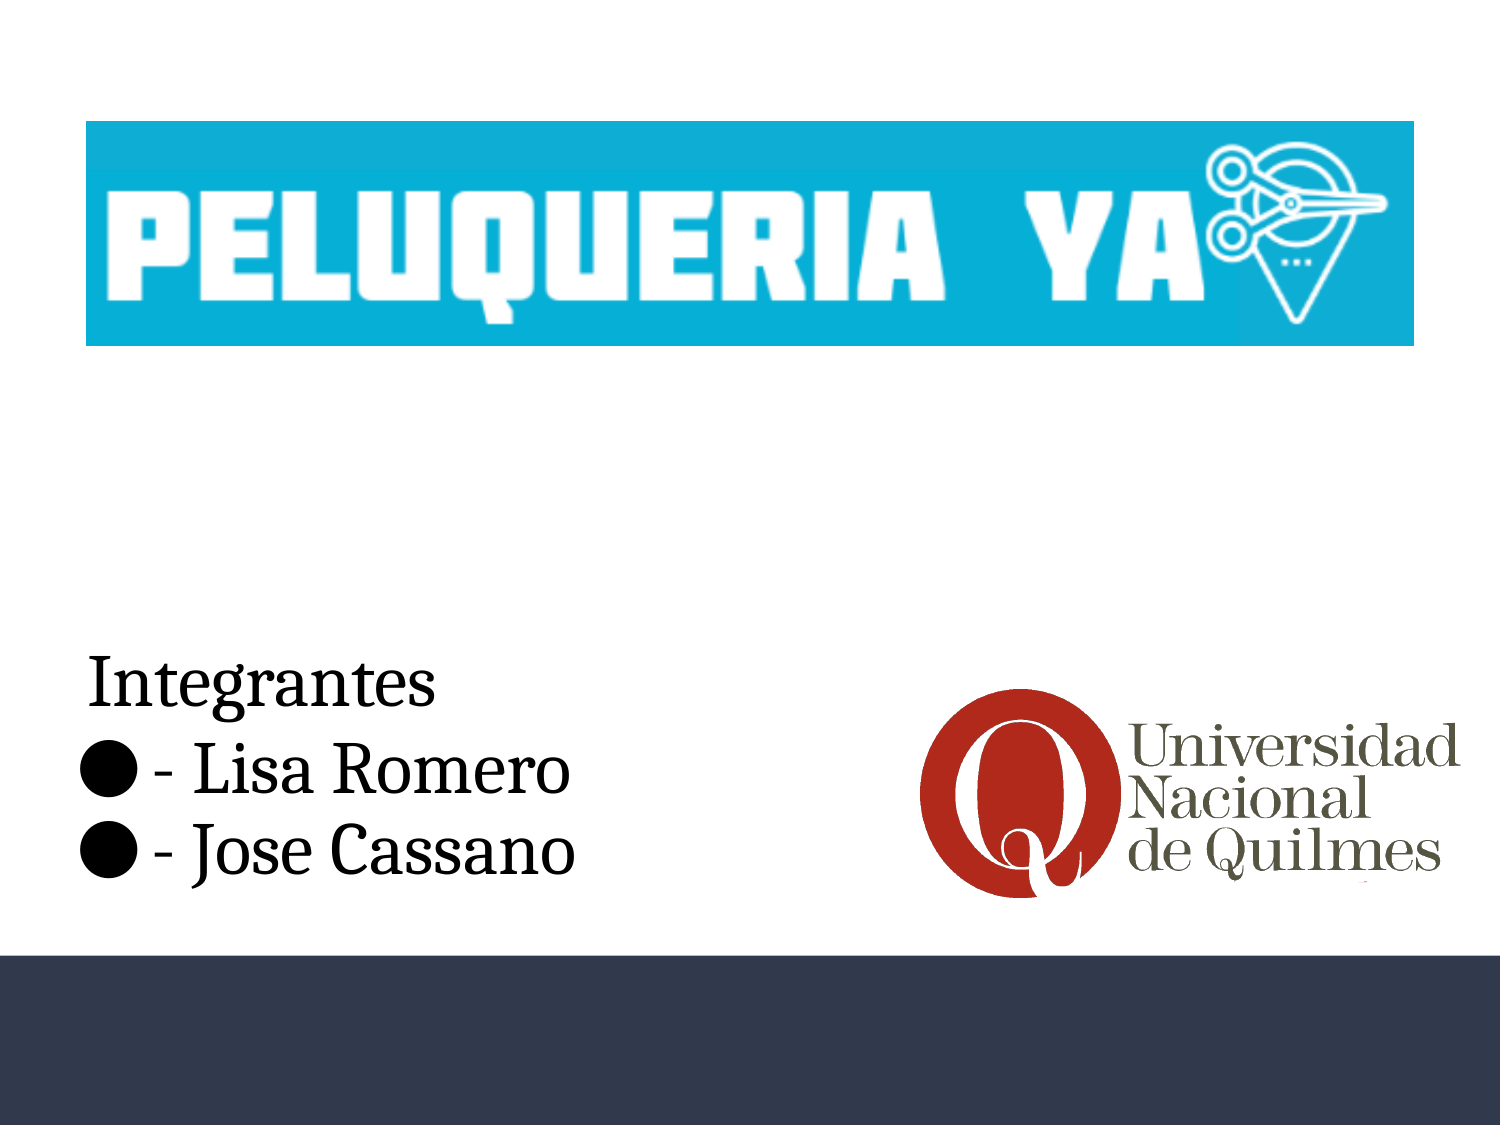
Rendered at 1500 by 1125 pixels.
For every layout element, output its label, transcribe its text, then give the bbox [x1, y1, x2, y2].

picture [721, 191, 806, 302]
picture [639, 191, 714, 302]
picture [107, 191, 190, 302]
list Integrantes - Lisa Romero - Jose Cassano [61, 633, 790, 1006]
picture [919, 688, 1475, 898]
picture [813, 191, 850, 302]
picture [1024, 191, 1114, 302]
picture [199, 191, 274, 302]
picture [451, 191, 535, 324]
picture [280, 191, 352, 302]
picture [855, 191, 946, 302]
picture [357, 191, 440, 302]
picture [1206, 142, 1390, 324]
picture [1116, 191, 1204, 302]
picture [544, 191, 629, 302]
